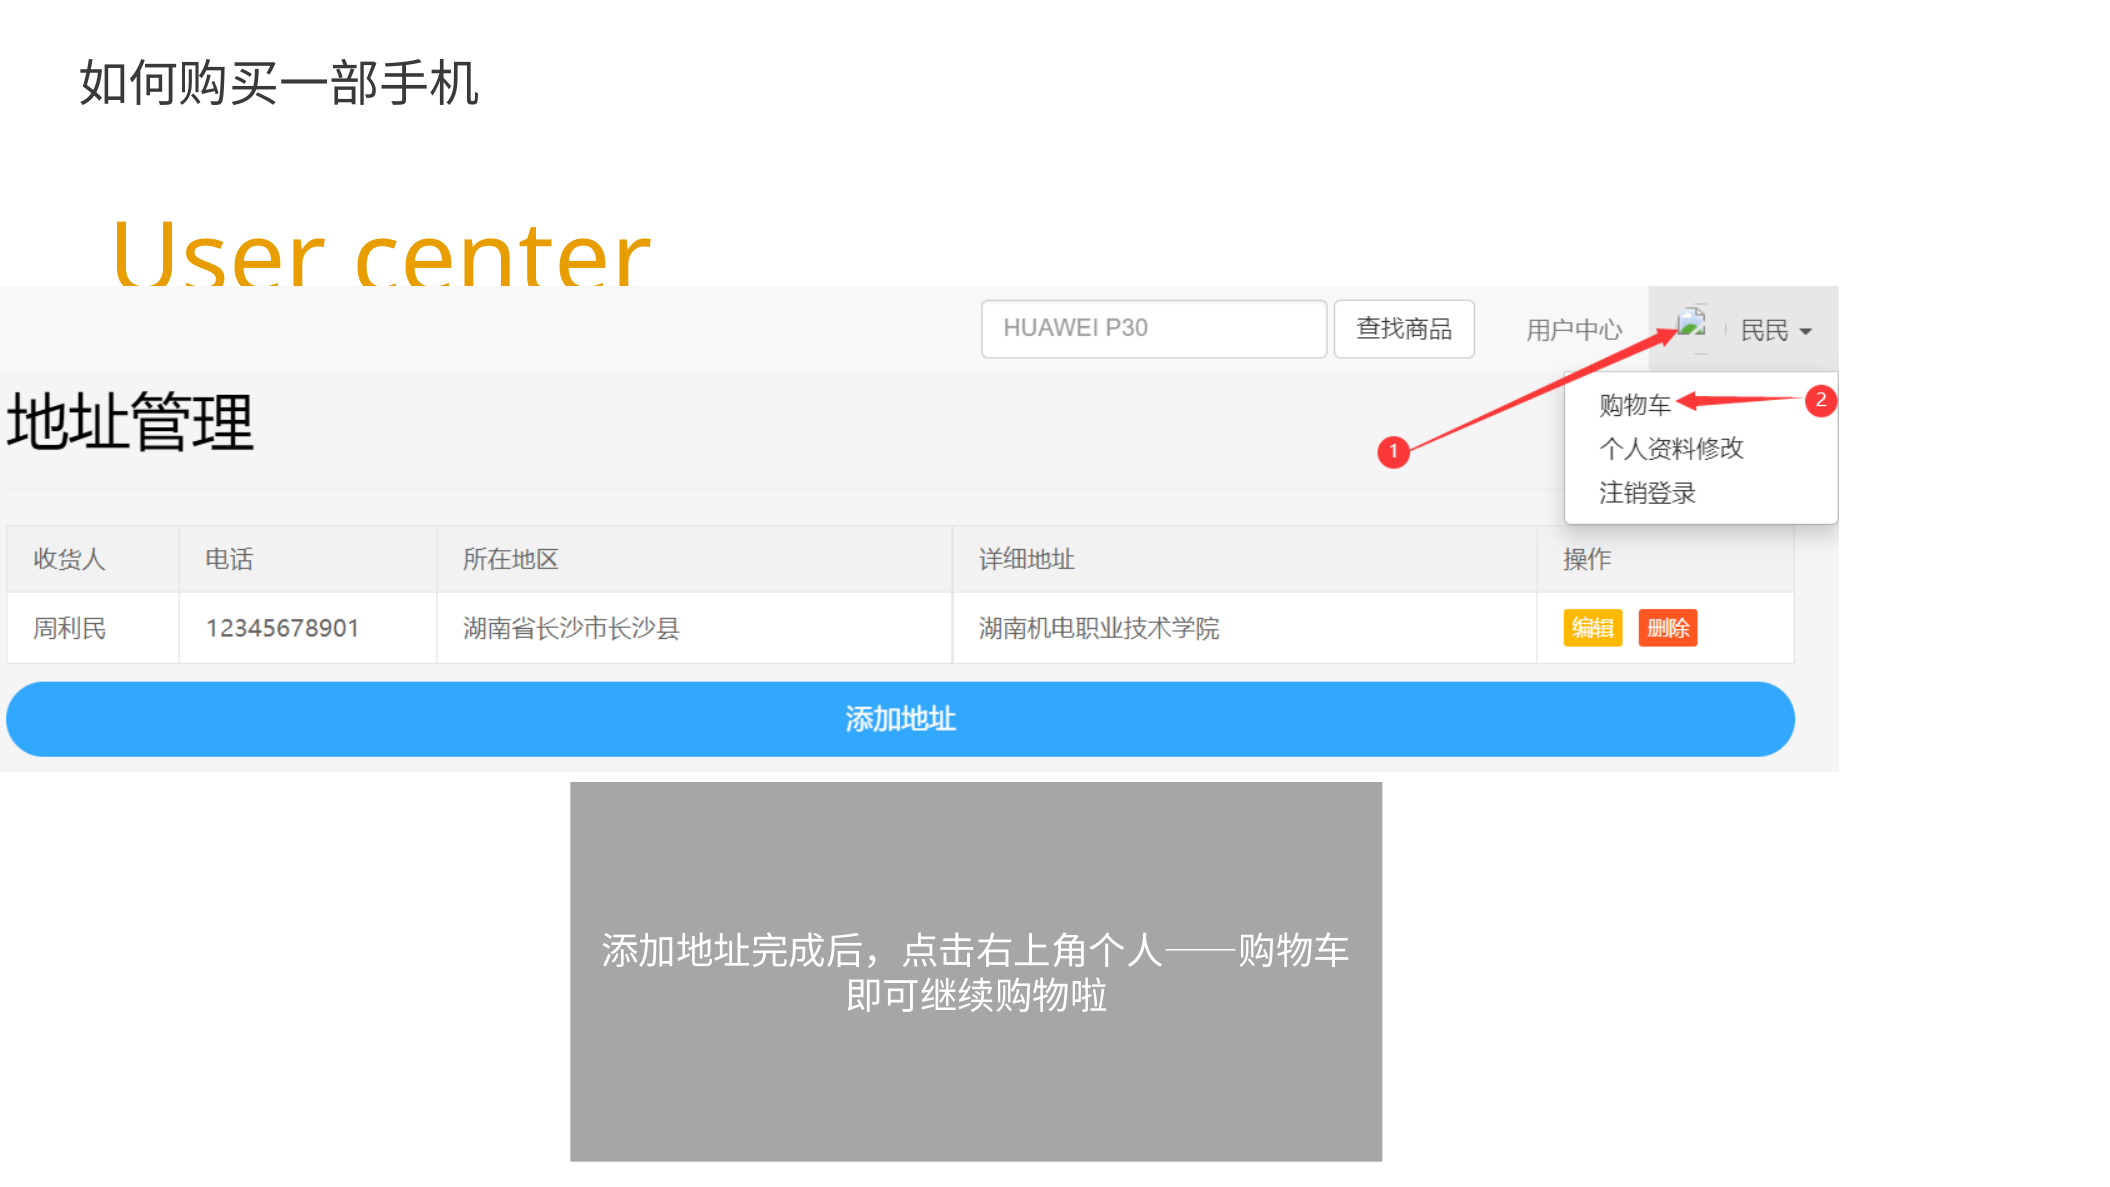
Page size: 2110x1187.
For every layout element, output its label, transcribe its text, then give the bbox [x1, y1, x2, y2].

text_box User center [93, 150, 1658, 286]
text_box 添加地址完成后，点击右上角个人——购物车 即可继续购物啦 [569, 781, 1384, 1163]
text_box 如何购买一部手机 [63, 43, 495, 120]
picture [0, 286, 1839, 772]
